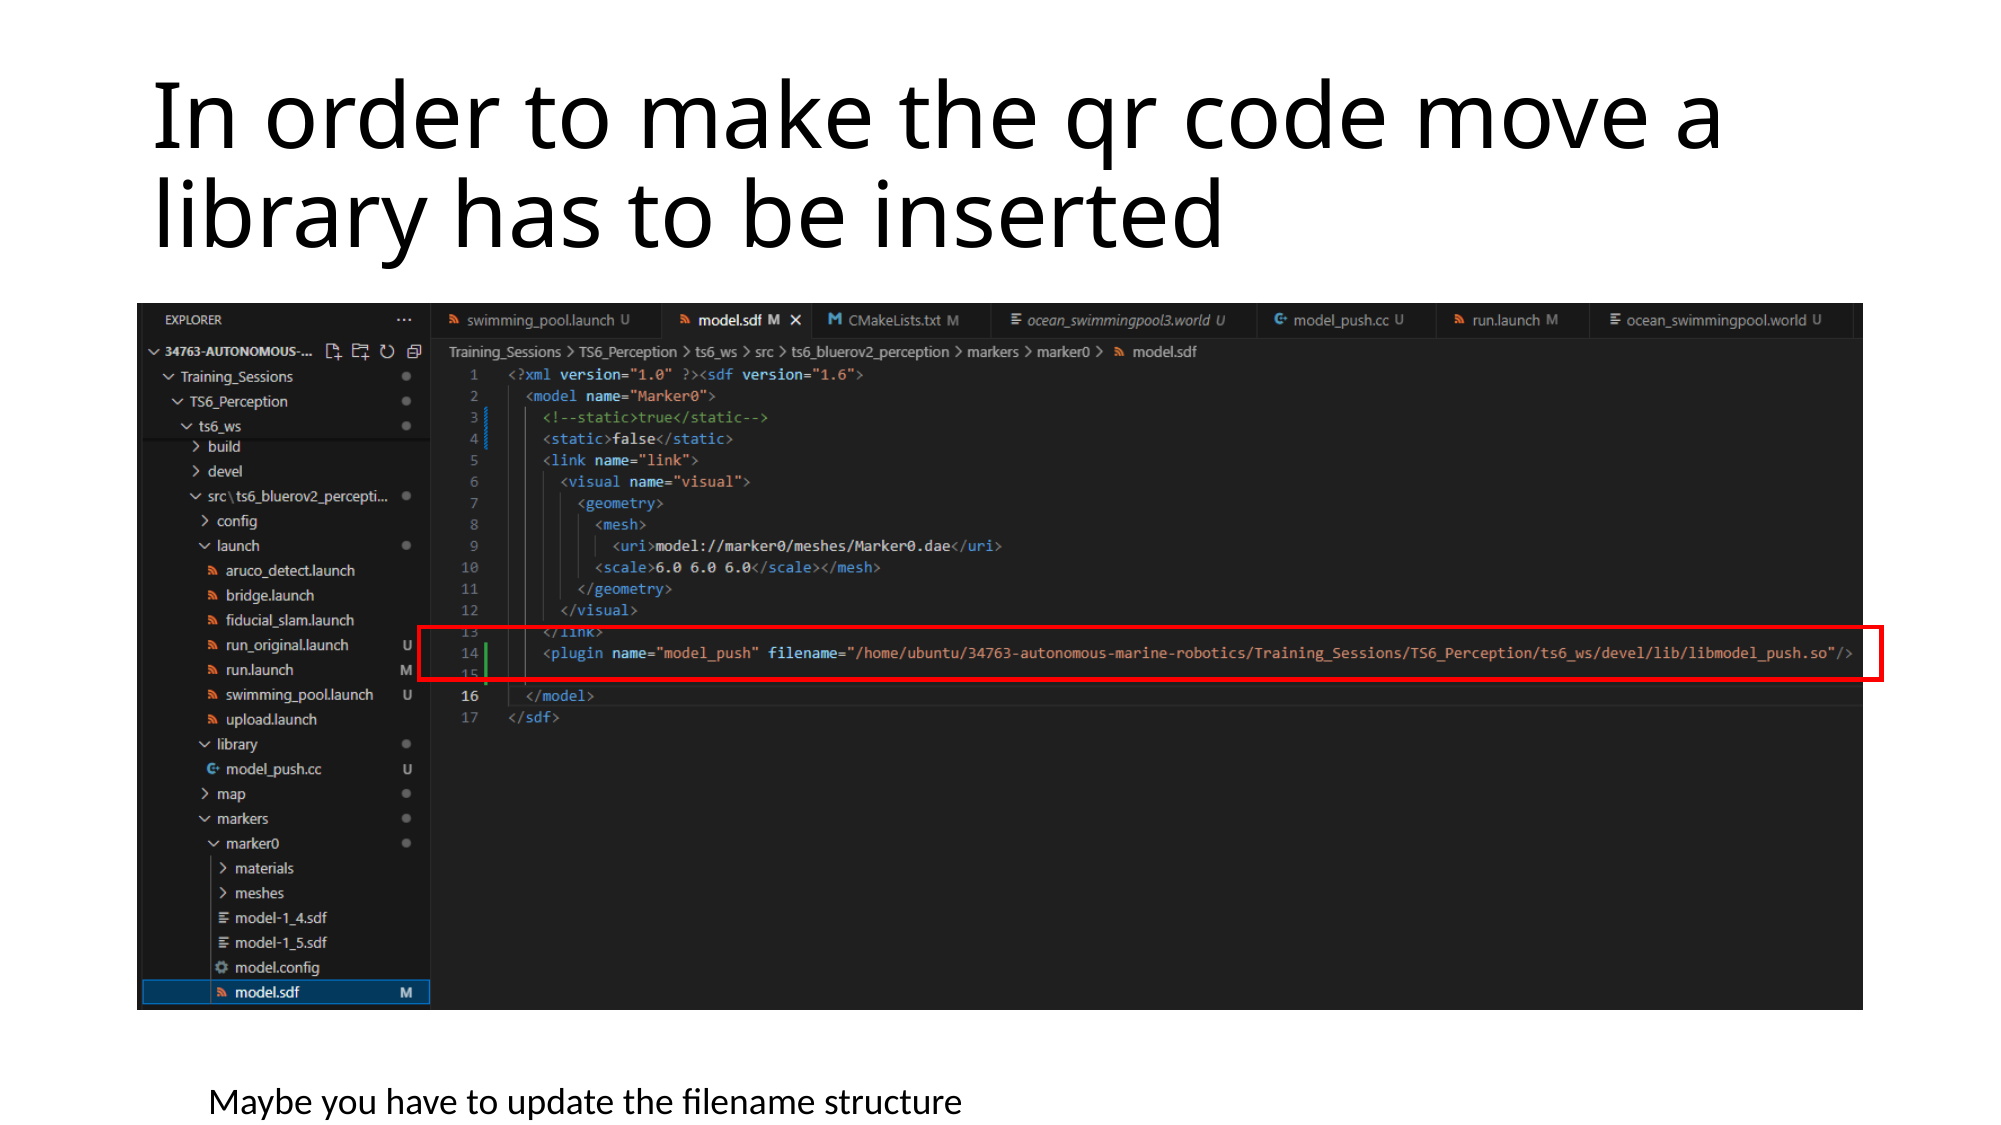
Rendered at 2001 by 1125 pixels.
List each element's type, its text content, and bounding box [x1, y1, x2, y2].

text_box [1863, 626, 1882, 680]
title In order to make the qr code move a library has to be inserted [137, 59, 1863, 278]
text_box Maybe you have to update the filename structure [193, 1069, 979, 1125]
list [137, 303, 1863, 1010]
